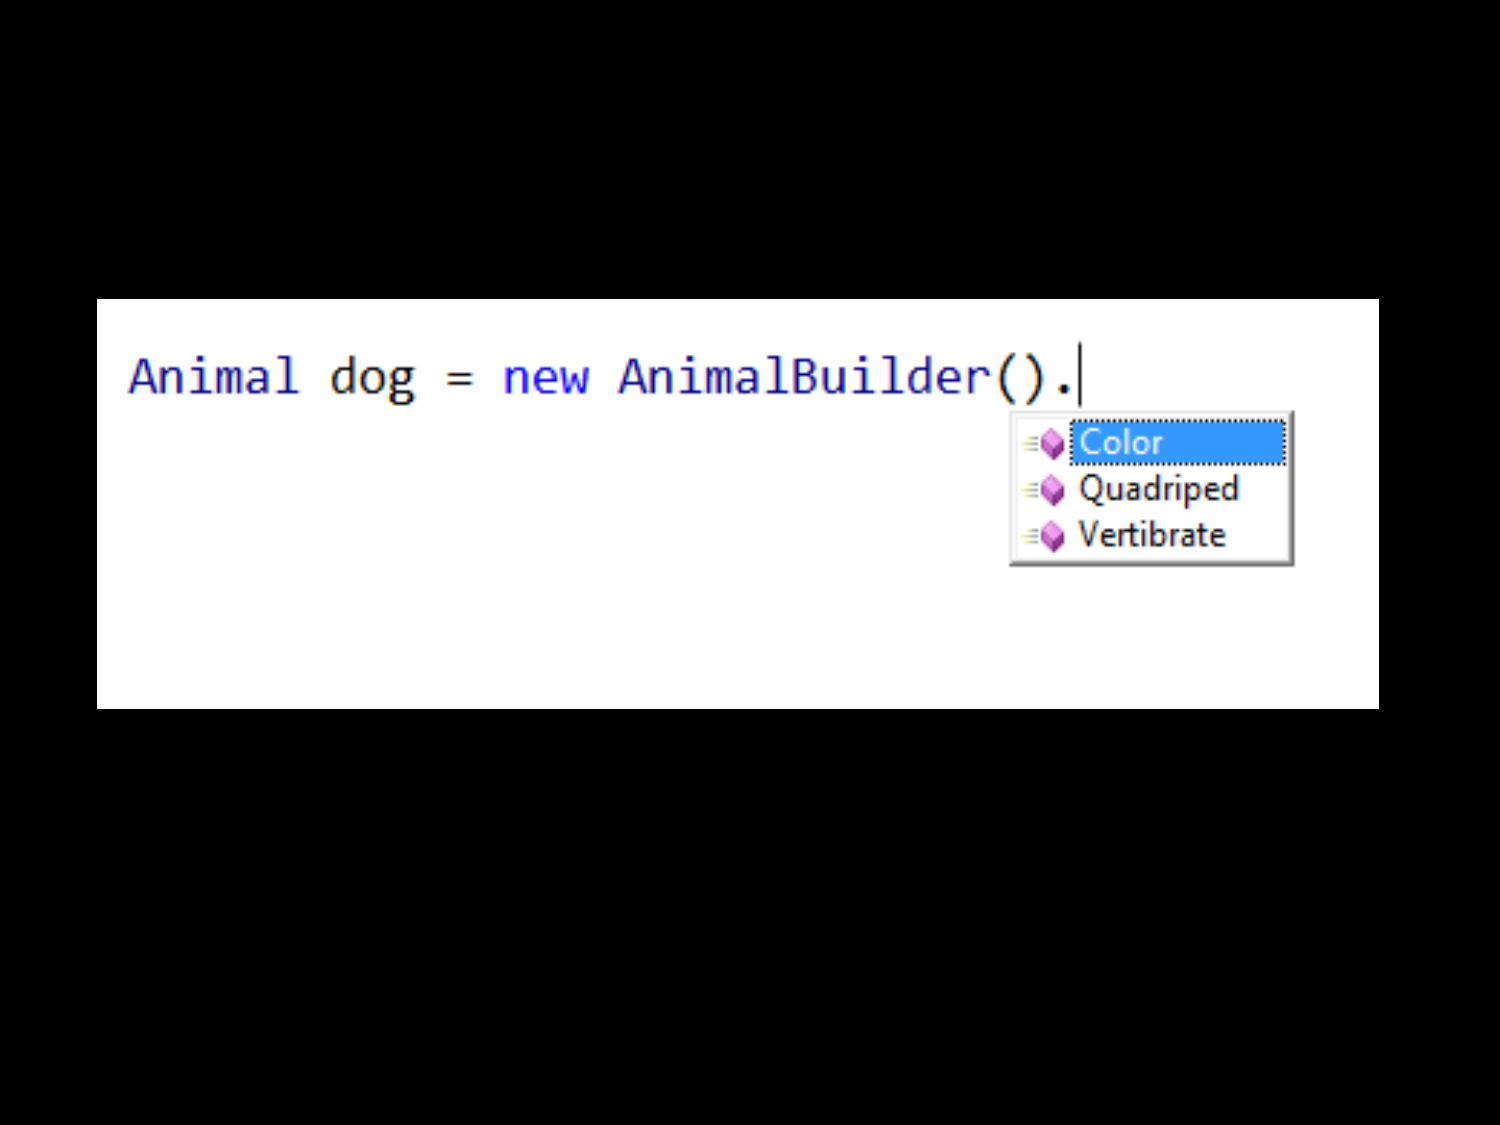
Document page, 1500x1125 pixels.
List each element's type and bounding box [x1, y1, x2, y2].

picture [97, 299, 1379, 709]
